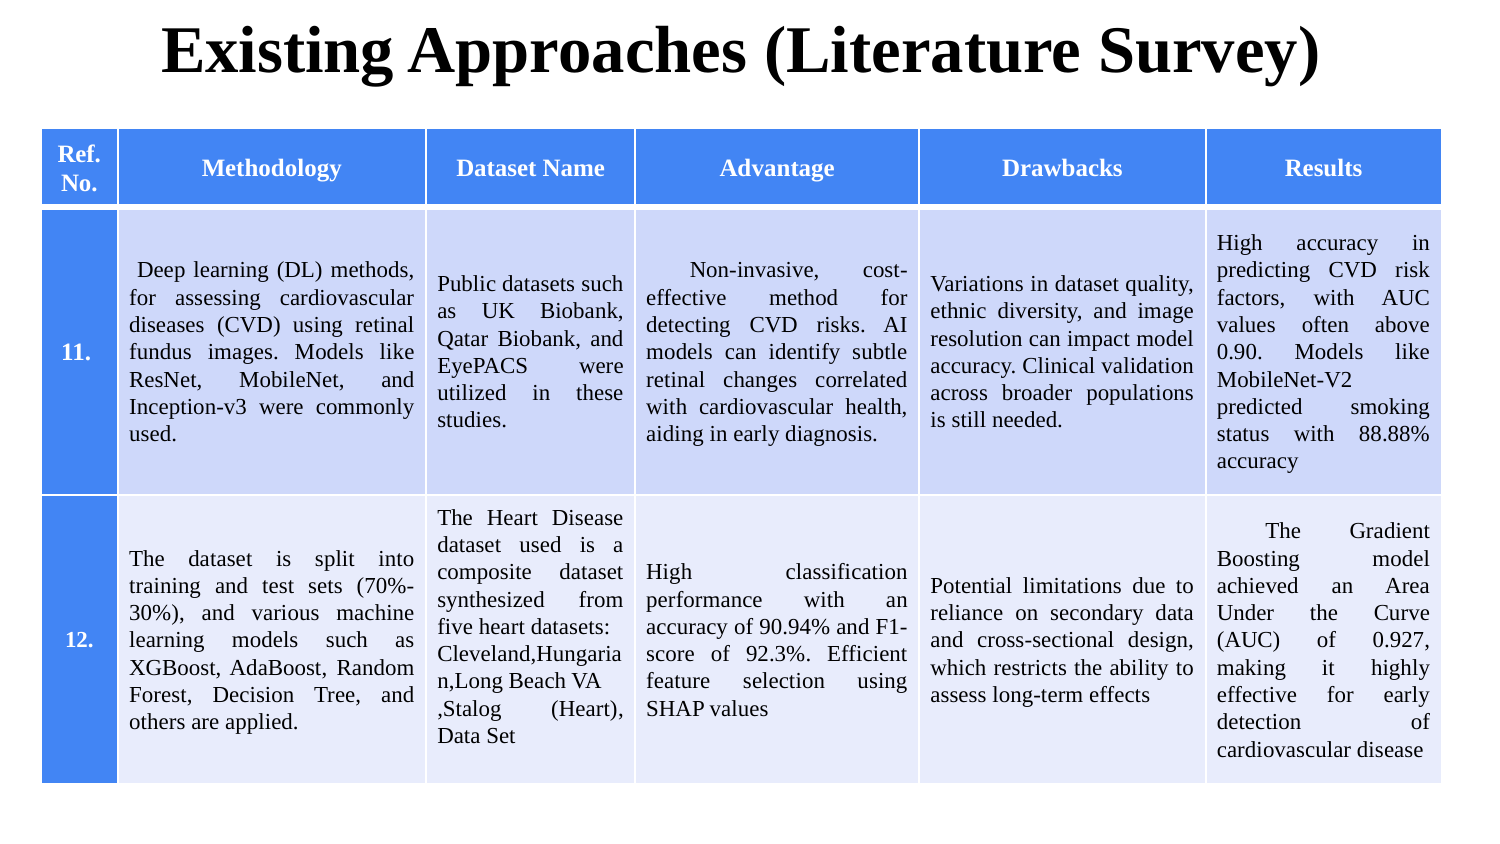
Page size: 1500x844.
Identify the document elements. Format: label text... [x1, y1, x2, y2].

table_cell The dataset is split into training and test sets (70%-30%), and various machine learning models such as XGBoost, AdaBoost, Random Forest, Decision Tree, and others are applied. [119, 496, 425, 783]
table_cell Variations in dataset quality, ethnic diversity, and image resolution can impact model accuracy. Clinical validation across broader populations is still needed. [920, 210, 1205, 494]
table_header Dataset Name [427, 129, 634, 204]
table_cell High accuracy in predicting CVD risk factors, with AUC values often above 0.90. Models like MobileNet-V2 predicted smoking status with 88.88% accuracy [1207, 210, 1441, 494]
table_header Methodology [119, 129, 425, 204]
table_header Advantage [636, 129, 918, 204]
table_header Ref. No. [42, 129, 117, 204]
table_cell Non-invasive, cost-effective method for detecting CVD risks. AI models can identify subtle retinal changes correlated with cardiovascular health, aiding in early diagnosis. [636, 210, 918, 494]
table_cell Potential limitations due to reliance on secondary data and cross-sectional design, which restricts the ability to assess long-term effects [920, 496, 1205, 783]
table_header Results [1207, 129, 1441, 204]
table_cell 11. [42, 210, 117, 494]
text_box Existing Approaches (Literature Survey) [0, 0, 1500, 129]
table_cell Public datasets such as UK Biobank, Qatar Biobank, and EyePACS were utilized in these studies. [427, 210, 634, 494]
table_cell 12. [42, 496, 117, 783]
table_cell The Gradient Boosting model achieved an Area Under the Curve (AUC) of 0.927, making it highly effective for early detection of cardiovascular disease​ [1207, 496, 1441, 783]
table_cell High classification performance with an accuracy of 90.94% and F1-score of 92.3%. Efficient feature selection using SHAP values​ [636, 496, 918, 783]
table_header Drawbacks [920, 129, 1205, 204]
table_cell The Heart Disease dataset used is a composite dataset synthesized from five heart datasets: Cleveland,Hungarian,Long Beach VA ,Stalog (Heart), Data Set [427, 496, 634, 783]
table_cell Deep learning (DL) methods, for assessing cardiovascular diseases (CVD) using retinal fundus images. Models like ResNet, MobileNet, and Inception-v3 were commonly used. [119, 210, 425, 494]
